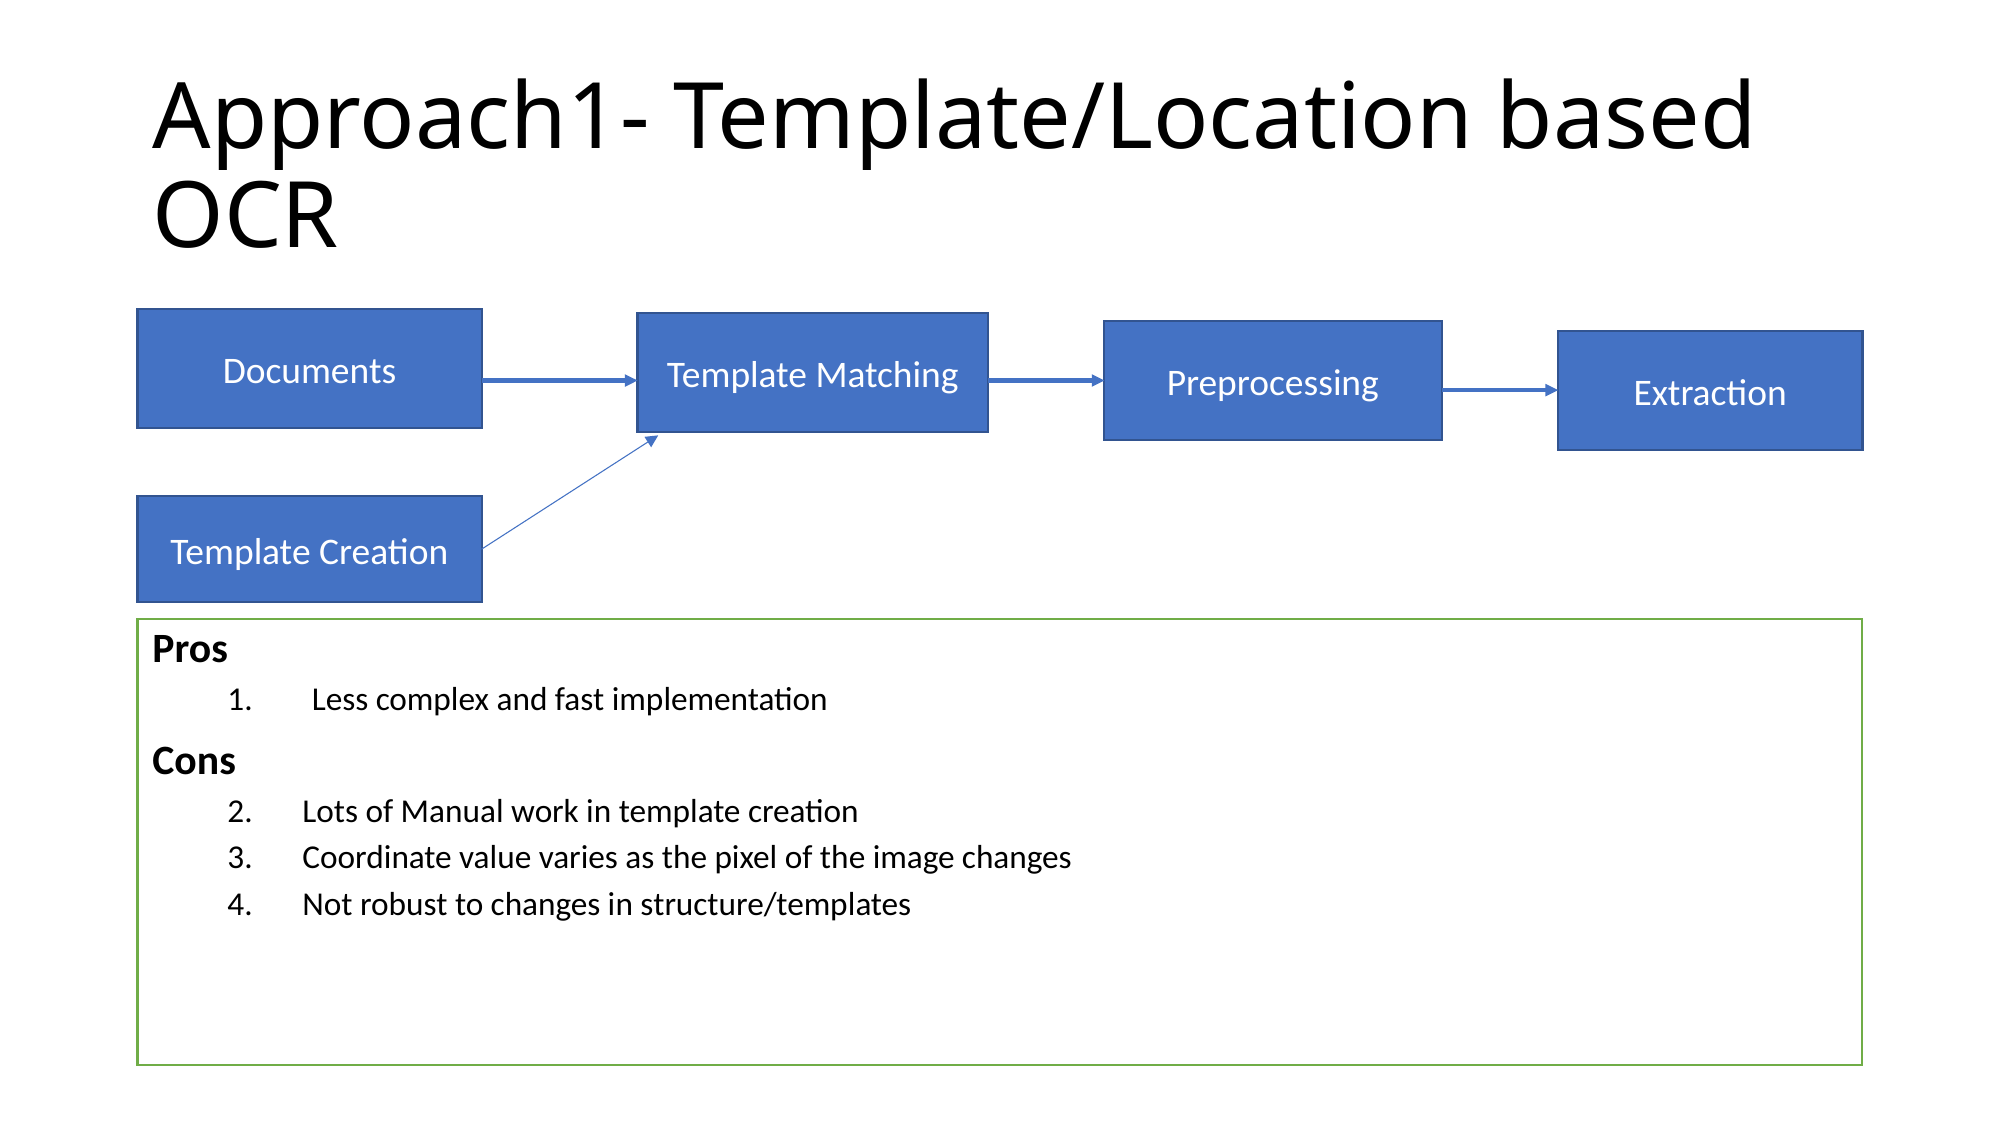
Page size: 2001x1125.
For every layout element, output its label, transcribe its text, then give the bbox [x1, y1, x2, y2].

title Approach1- Template/Location based OCR [137, 59, 1863, 278]
text_box Documents [136, 308, 483, 429]
text_box Extraction [1557, 330, 1864, 451]
text_box Template Creation [136, 495, 483, 603]
text_box Template Matching [636, 312, 989, 433]
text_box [481, 435, 659, 550]
list Pros Less complex and fast implementation Cons Lots of Manual work in template creation Coordinate value varies as the pixel of the image changes Not robust to changes in structure/templates [136, 618, 1863, 1066]
text_box Preprocessing [1103, 320, 1443, 441]
